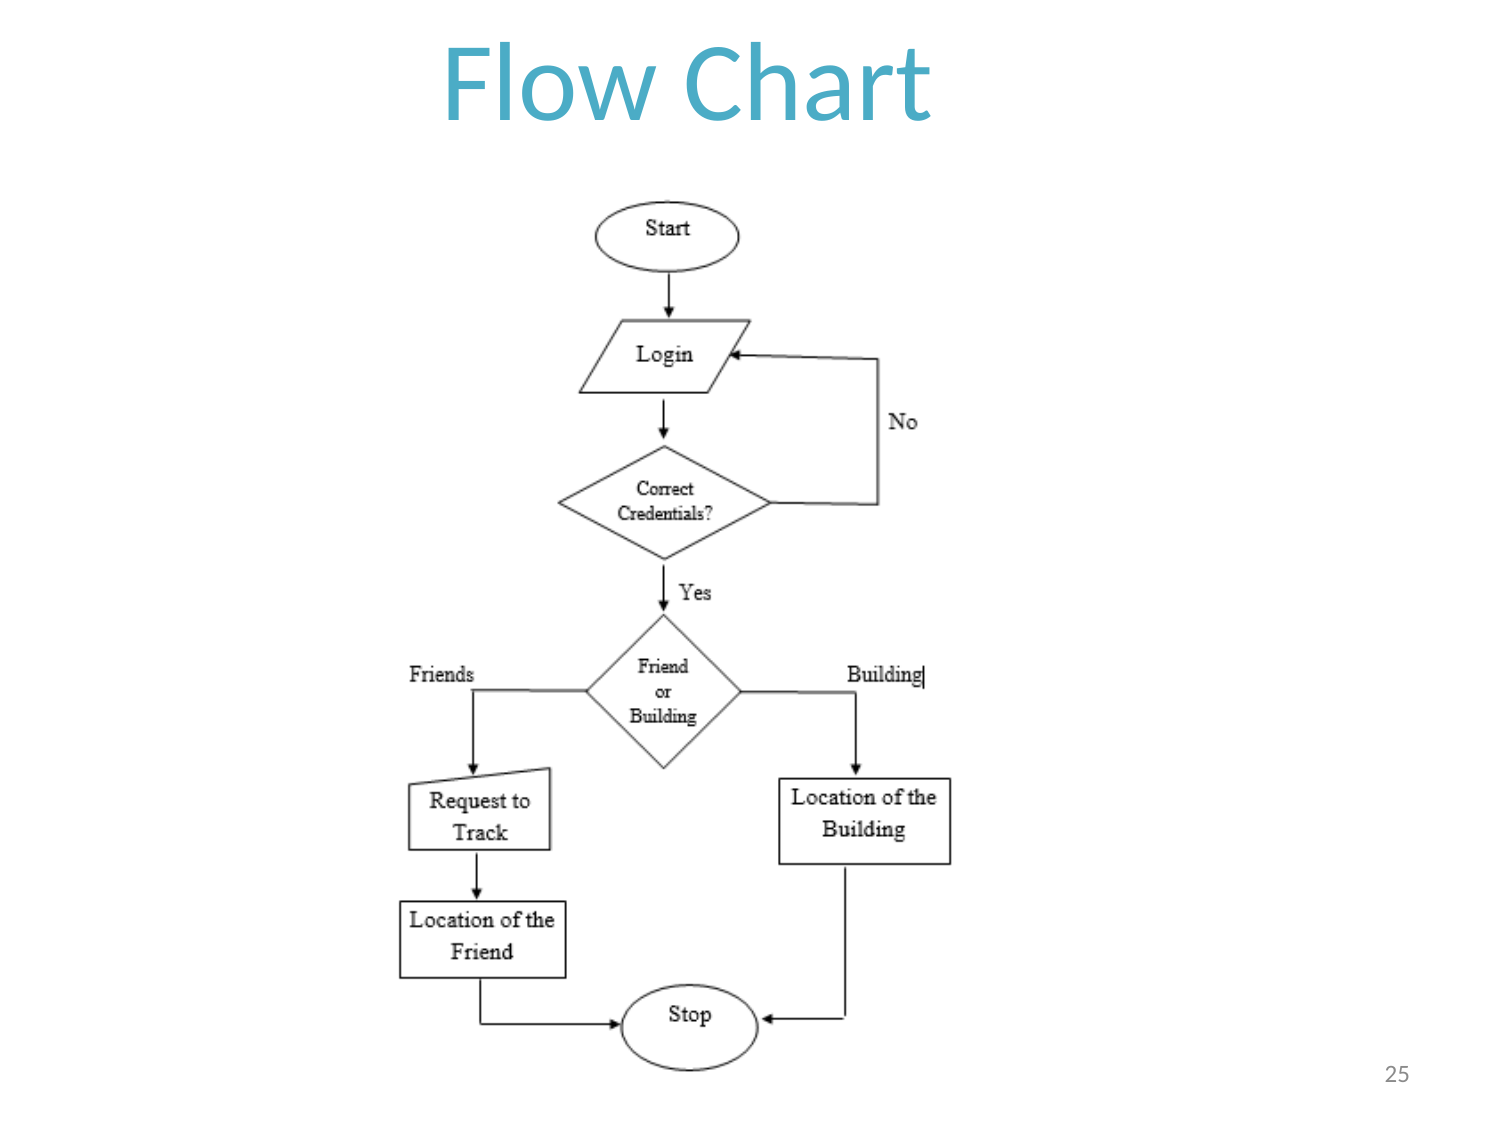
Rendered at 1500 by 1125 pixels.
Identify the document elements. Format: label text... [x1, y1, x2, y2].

slide_number 25 [1074, 1042, 1425, 1103]
picture [348, 192, 1044, 1125]
text_box Flow Chart [426, 0, 949, 150]
